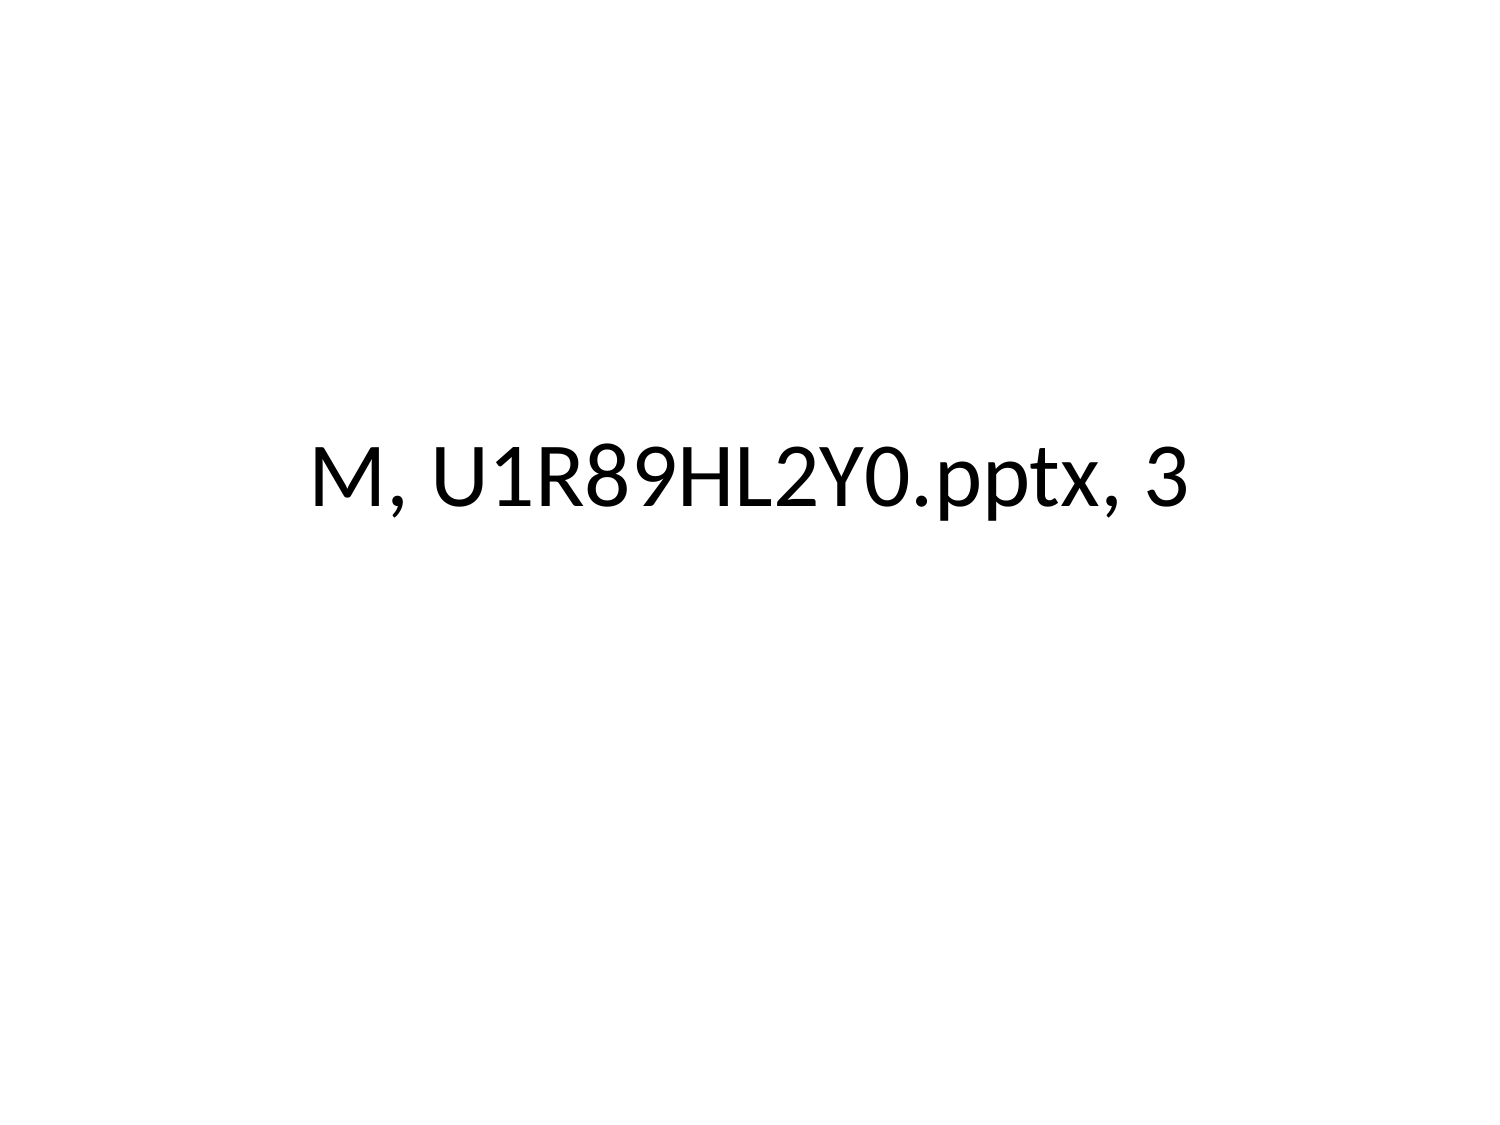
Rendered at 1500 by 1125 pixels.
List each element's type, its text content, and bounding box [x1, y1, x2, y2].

title M, U1R89HL2Y0.pptx, 3 [112, 349, 1388, 591]
